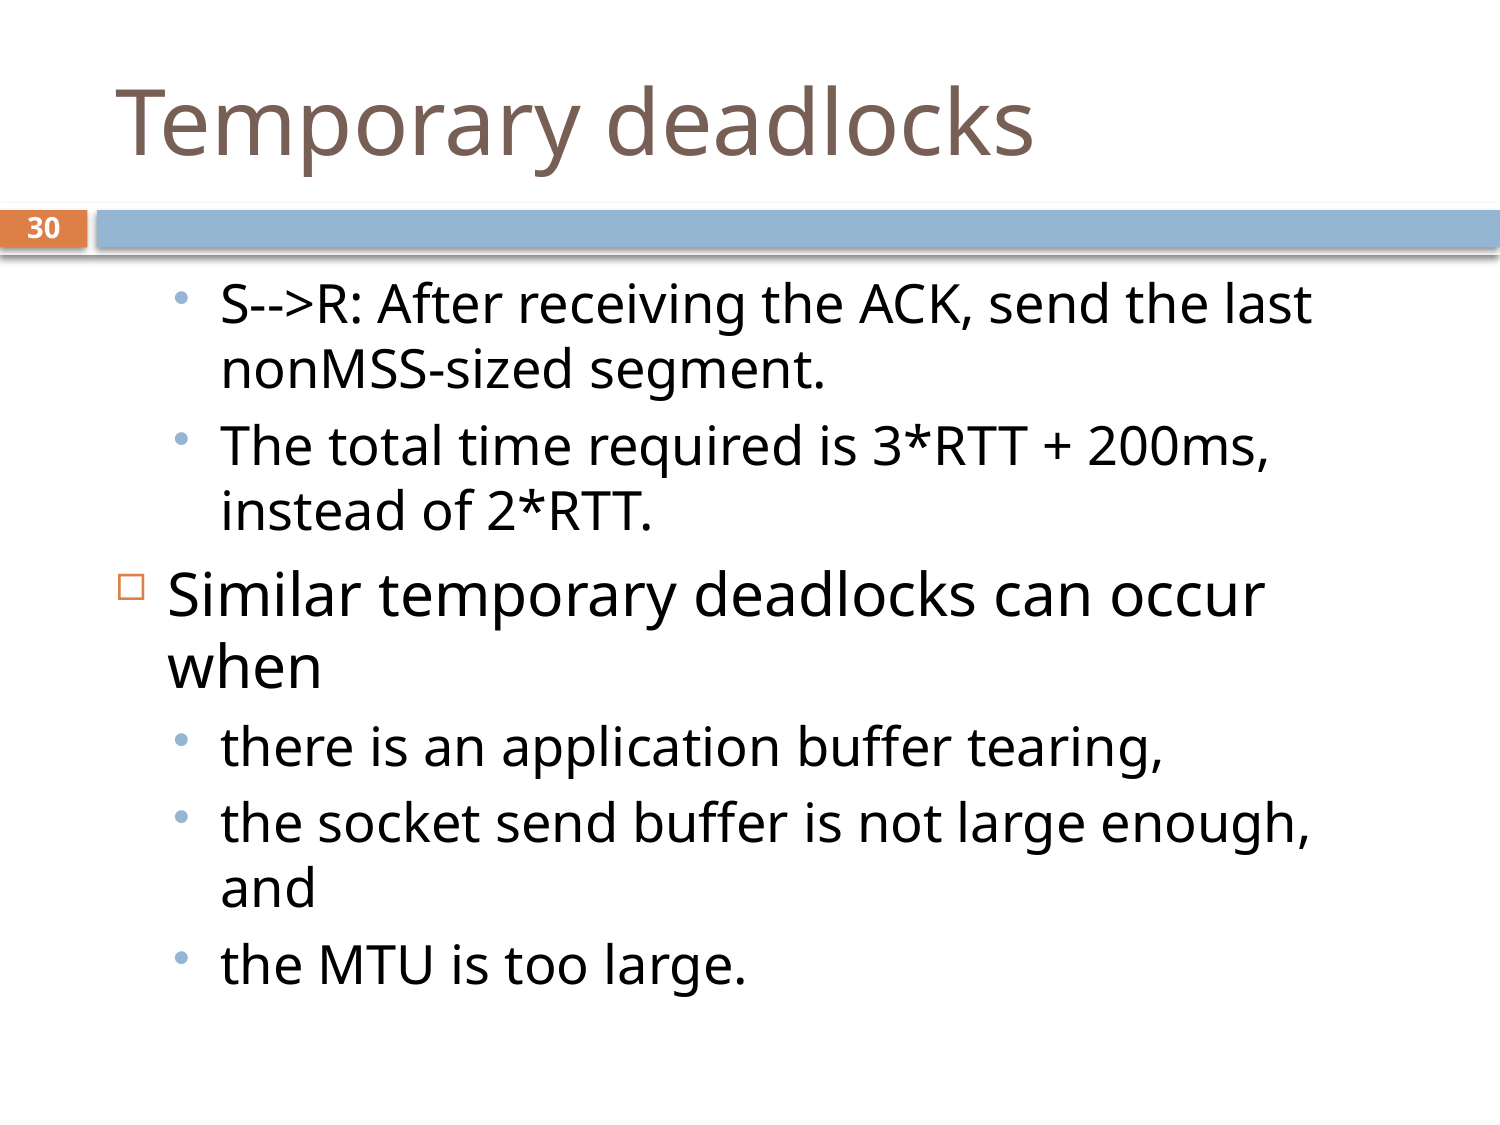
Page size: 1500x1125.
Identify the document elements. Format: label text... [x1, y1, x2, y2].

list S-->R: After receiving the ACK, send the last nonMSS-sized segment. The total time required is 3*RTT + 200ms, instead of 2*RTT. Similar temporary deadlocks can occur when there is an application buffer tearing, the socket send buffer is not large enough, and the MTU is too large. [100, 262, 1438, 1000]
slide_number 30 [0, 208, 88, 249]
title Temporary deadlocks [100, 37, 1438, 200]
